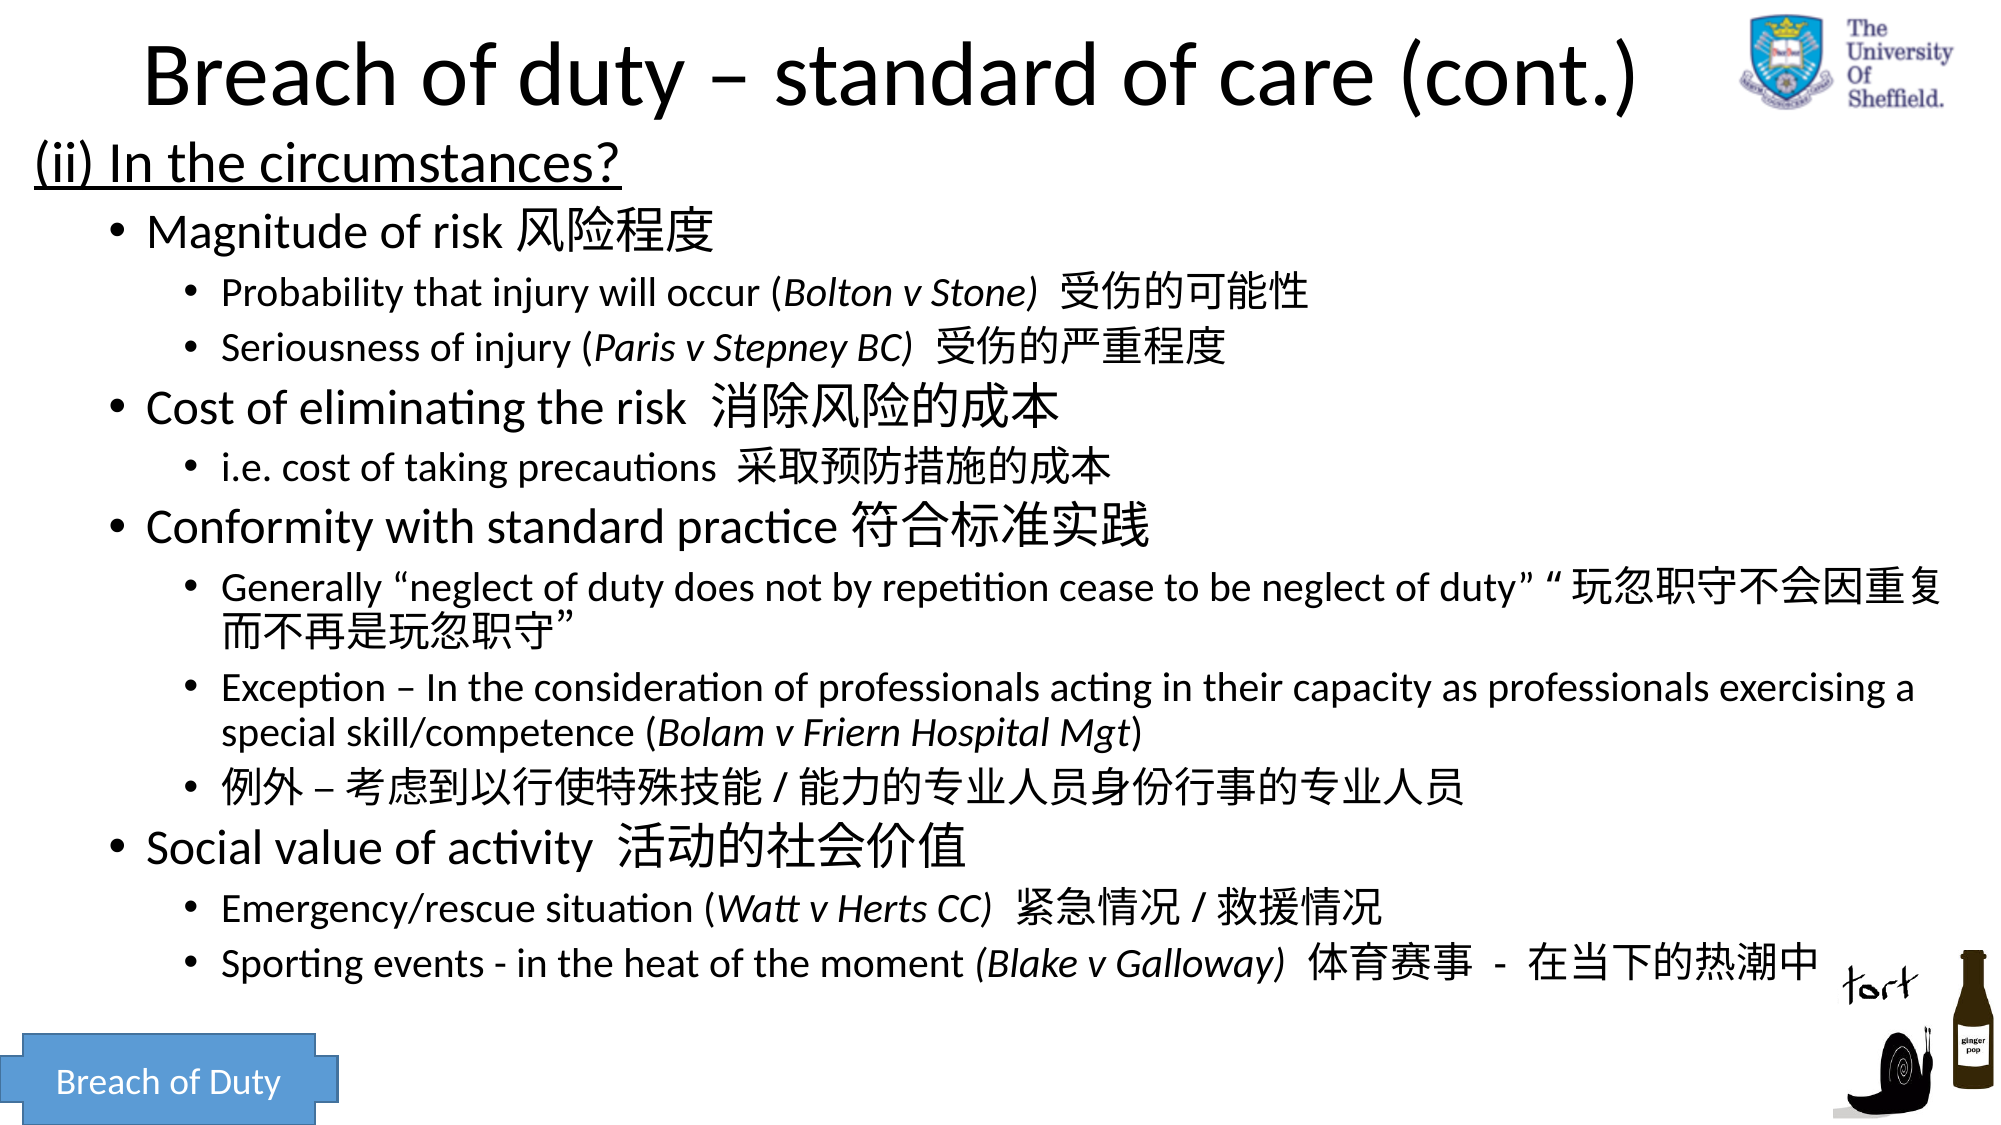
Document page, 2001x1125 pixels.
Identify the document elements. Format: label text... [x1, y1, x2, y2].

title Breach of duty – standard of care (cont.) [127, 0, 1705, 125]
picture [1833, 950, 2000, 1125]
text_box Breach of Duty [0, 1033, 339, 1125]
list (ii) In the circumstances? Magnitude of risk风险程度 Probability that injury will occur (Bolton v Stone) 受伤的可能性 Seriousness of injury (Paris v Stepney BC) 受伤的严重程度 Cost of eliminating the risk 消除风险的成本 i.e. cost of taking precautions 采取预防措施的成本 Conformity with standard practice符合标准实践 Generally “neglect of duty does not by repetition cease to be neglect of duty” “玩忽职守不会因重复而不再是玩忽职守” Exception – In the consideration of professionals acting in their capacity as professionals exercising a special skill/competence (Bolam v Friern Hospital Mgt) 例外 – 考虑到以行使特殊技能/能力的专业人员身份行事的专业人员 Social value of activity 活动的社会价值 Emergency/rescue situation (Watt v Herts CC) 紧急情况/救援情况 Sporting events - in the heat of the moment (Blake v Galloway) 体育赛事 - 在当下的热潮中 [18, 125, 1980, 1014]
picture [1705, 0, 2000, 125]
